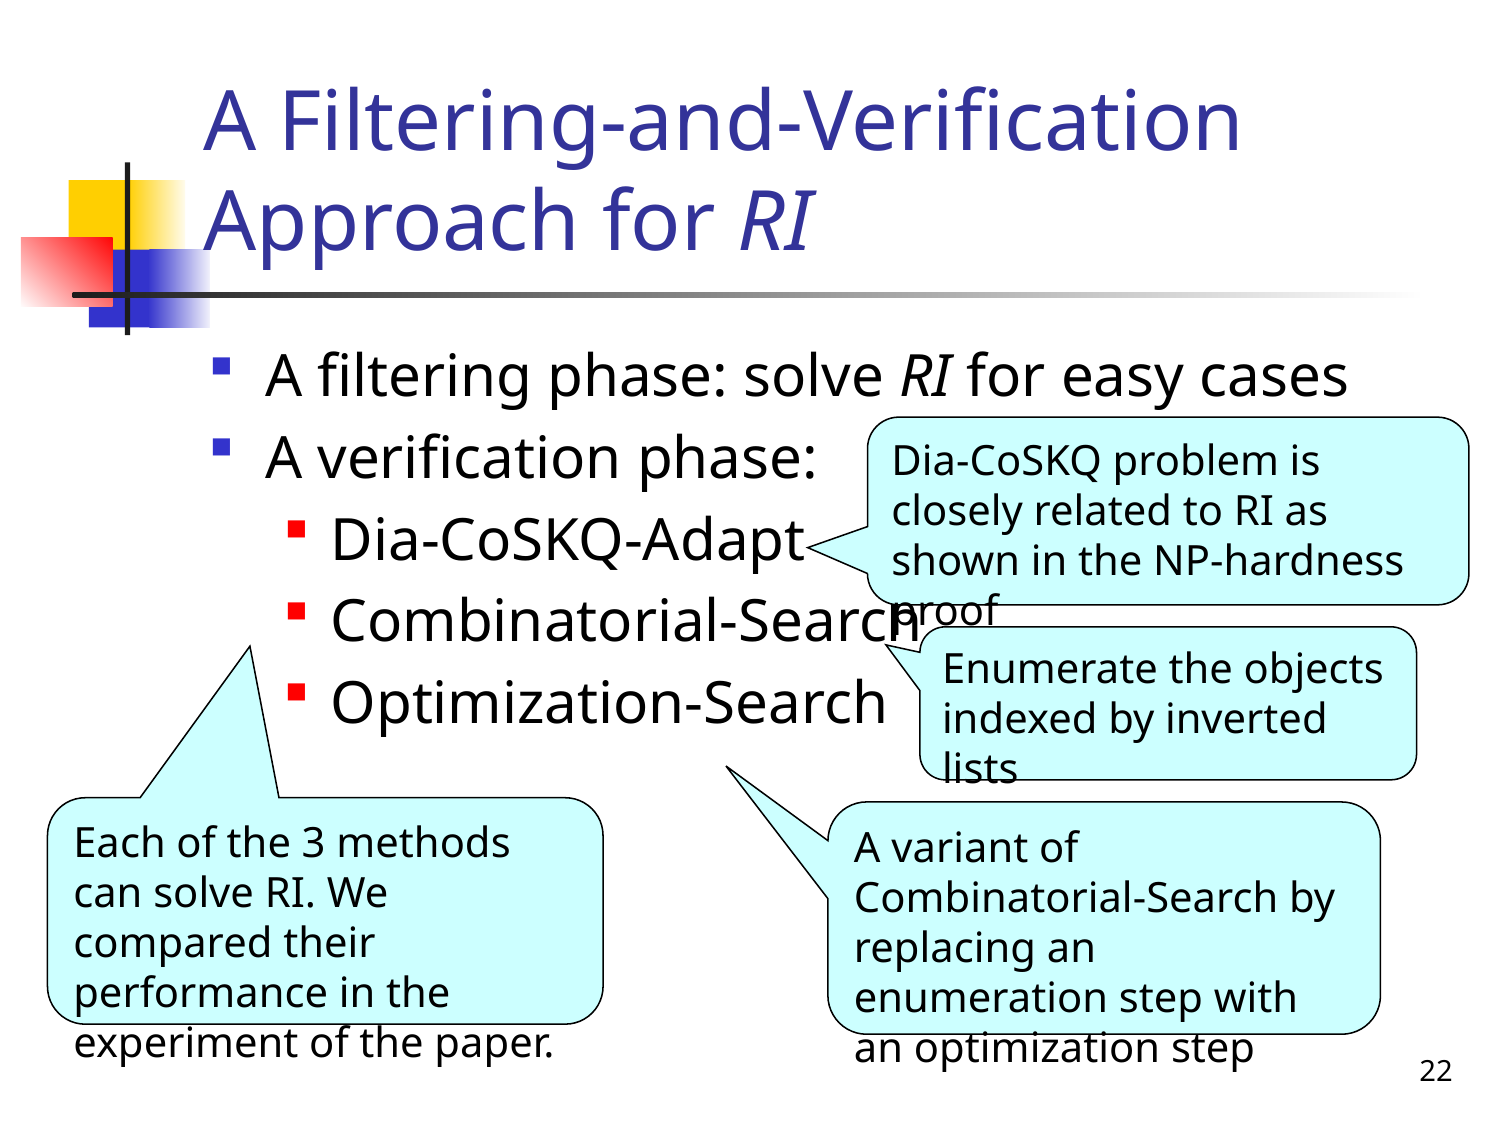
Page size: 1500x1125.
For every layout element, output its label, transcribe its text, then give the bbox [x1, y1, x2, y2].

slide_number 22 [1155, 1024, 1468, 1100]
list A filtering phase: solve RI for easy cases A verification phase: Dia-CoSKQ-Adapt Combinatorial-Search Optimization-Search [193, 331, 1469, 1006]
text_box Dia-CoSKQ problem is closely related to RI as shown in the NP-hardness proof [807, 417, 1469, 605]
text_box Each of the 3 methods can solve RI. We compared their performance in the experiment of the paper. [47, 646, 604, 1025]
text_box A variant of Combinatorial-Search by replacing an enumeration step with an optimization step [725, 766, 1381, 1035]
text_box Enumerate the objects indexed by inverted lists [885, 626, 1417, 780]
title A Filtering-and-Verification Approach for RI [188, 35, 1468, 275]
